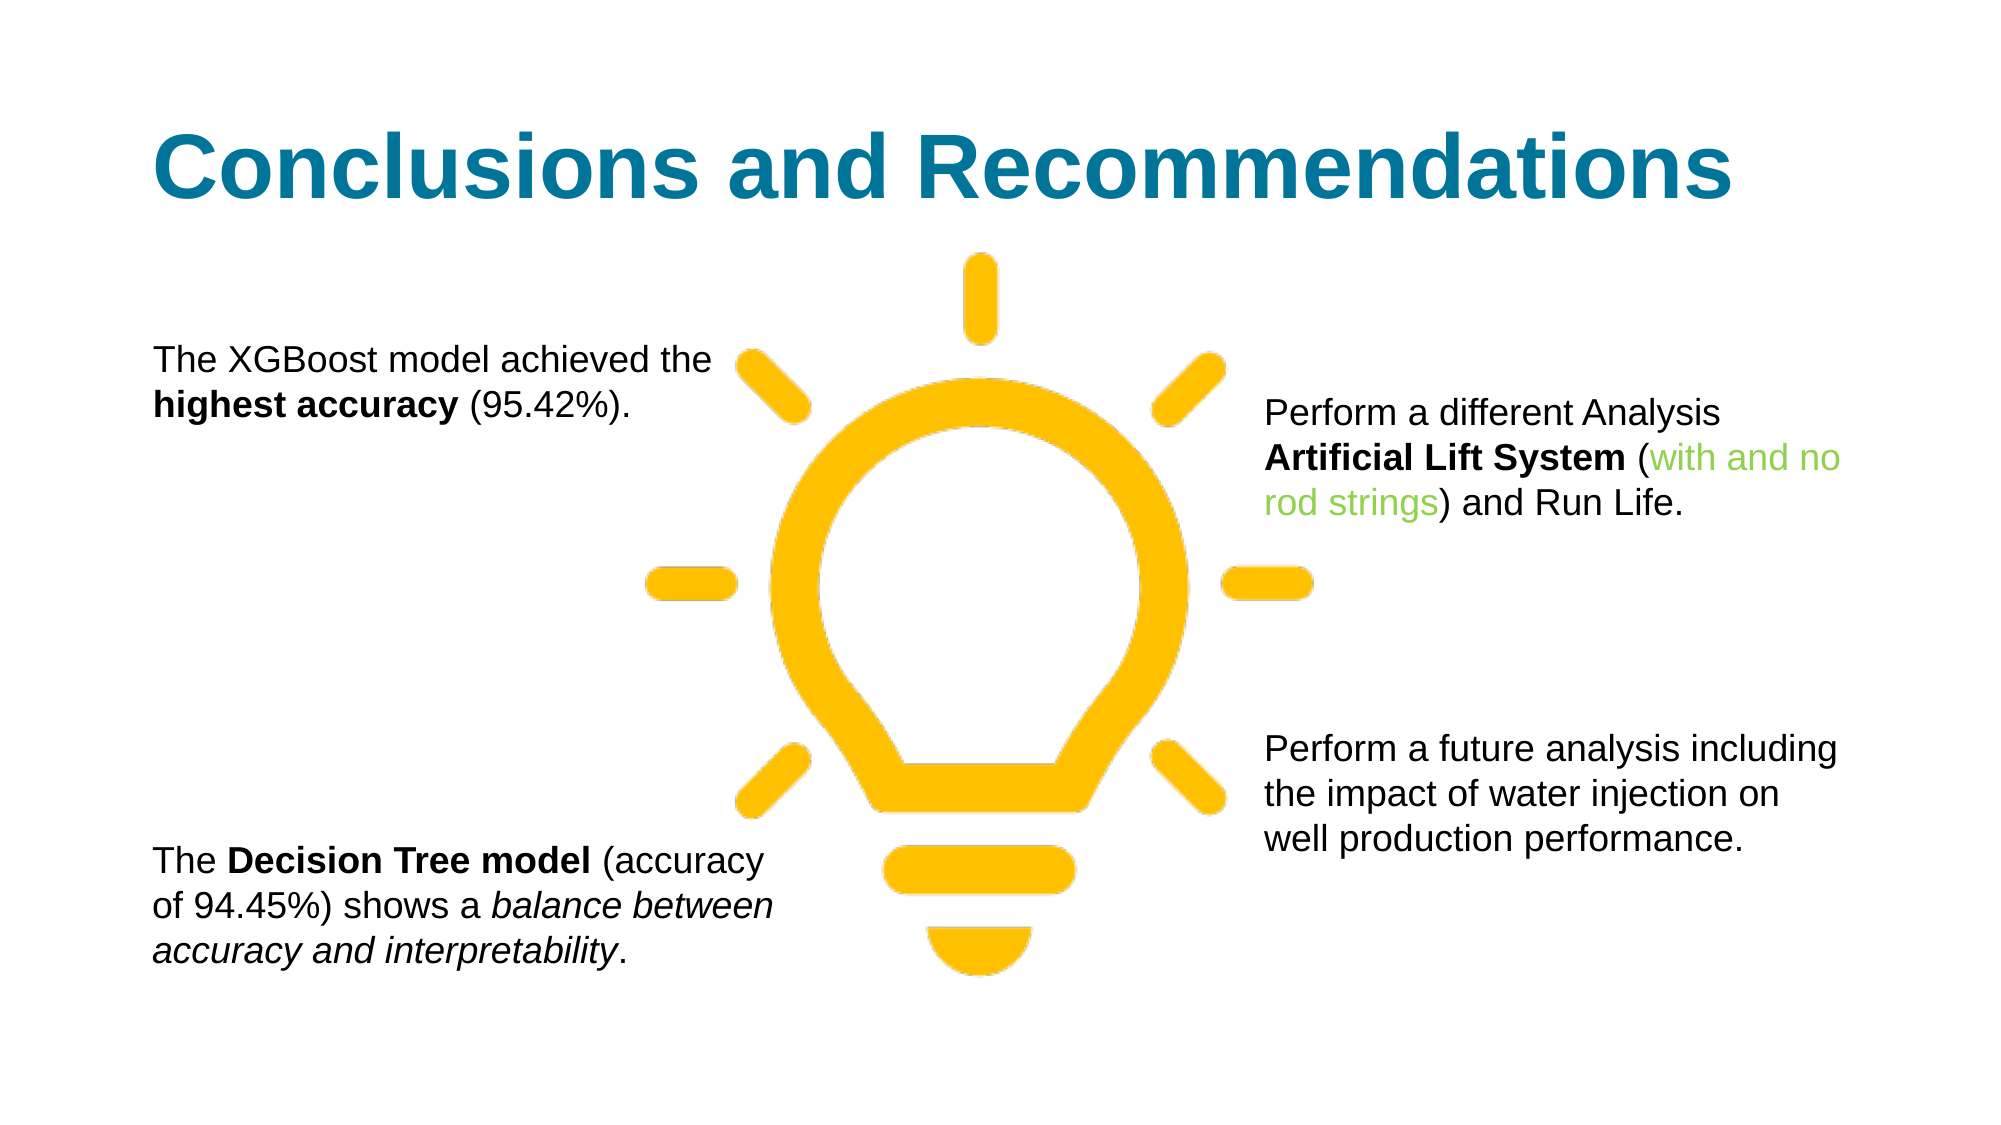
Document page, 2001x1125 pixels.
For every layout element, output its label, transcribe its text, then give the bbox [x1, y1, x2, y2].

text_box Perform a different Analysis Artificial Lift System (with and no rod strings) and Run Life. [1383, 380, 1880, 531]
text_box Perform a future analysis including the impact of water injection on well production performance. [1383, 716, 1863, 866]
text_box The Decision Tree model (accuracy of 94.45%) shows a balance between accuracy and interpretability. [137, 828, 578, 979]
text_box The XGBoost model achieved the highest accuracy (95.42%). [138, 327, 578, 433]
title Conclusions and Recommendations [137, 59, 1863, 278]
picture [578, 219, 1383, 1024]
